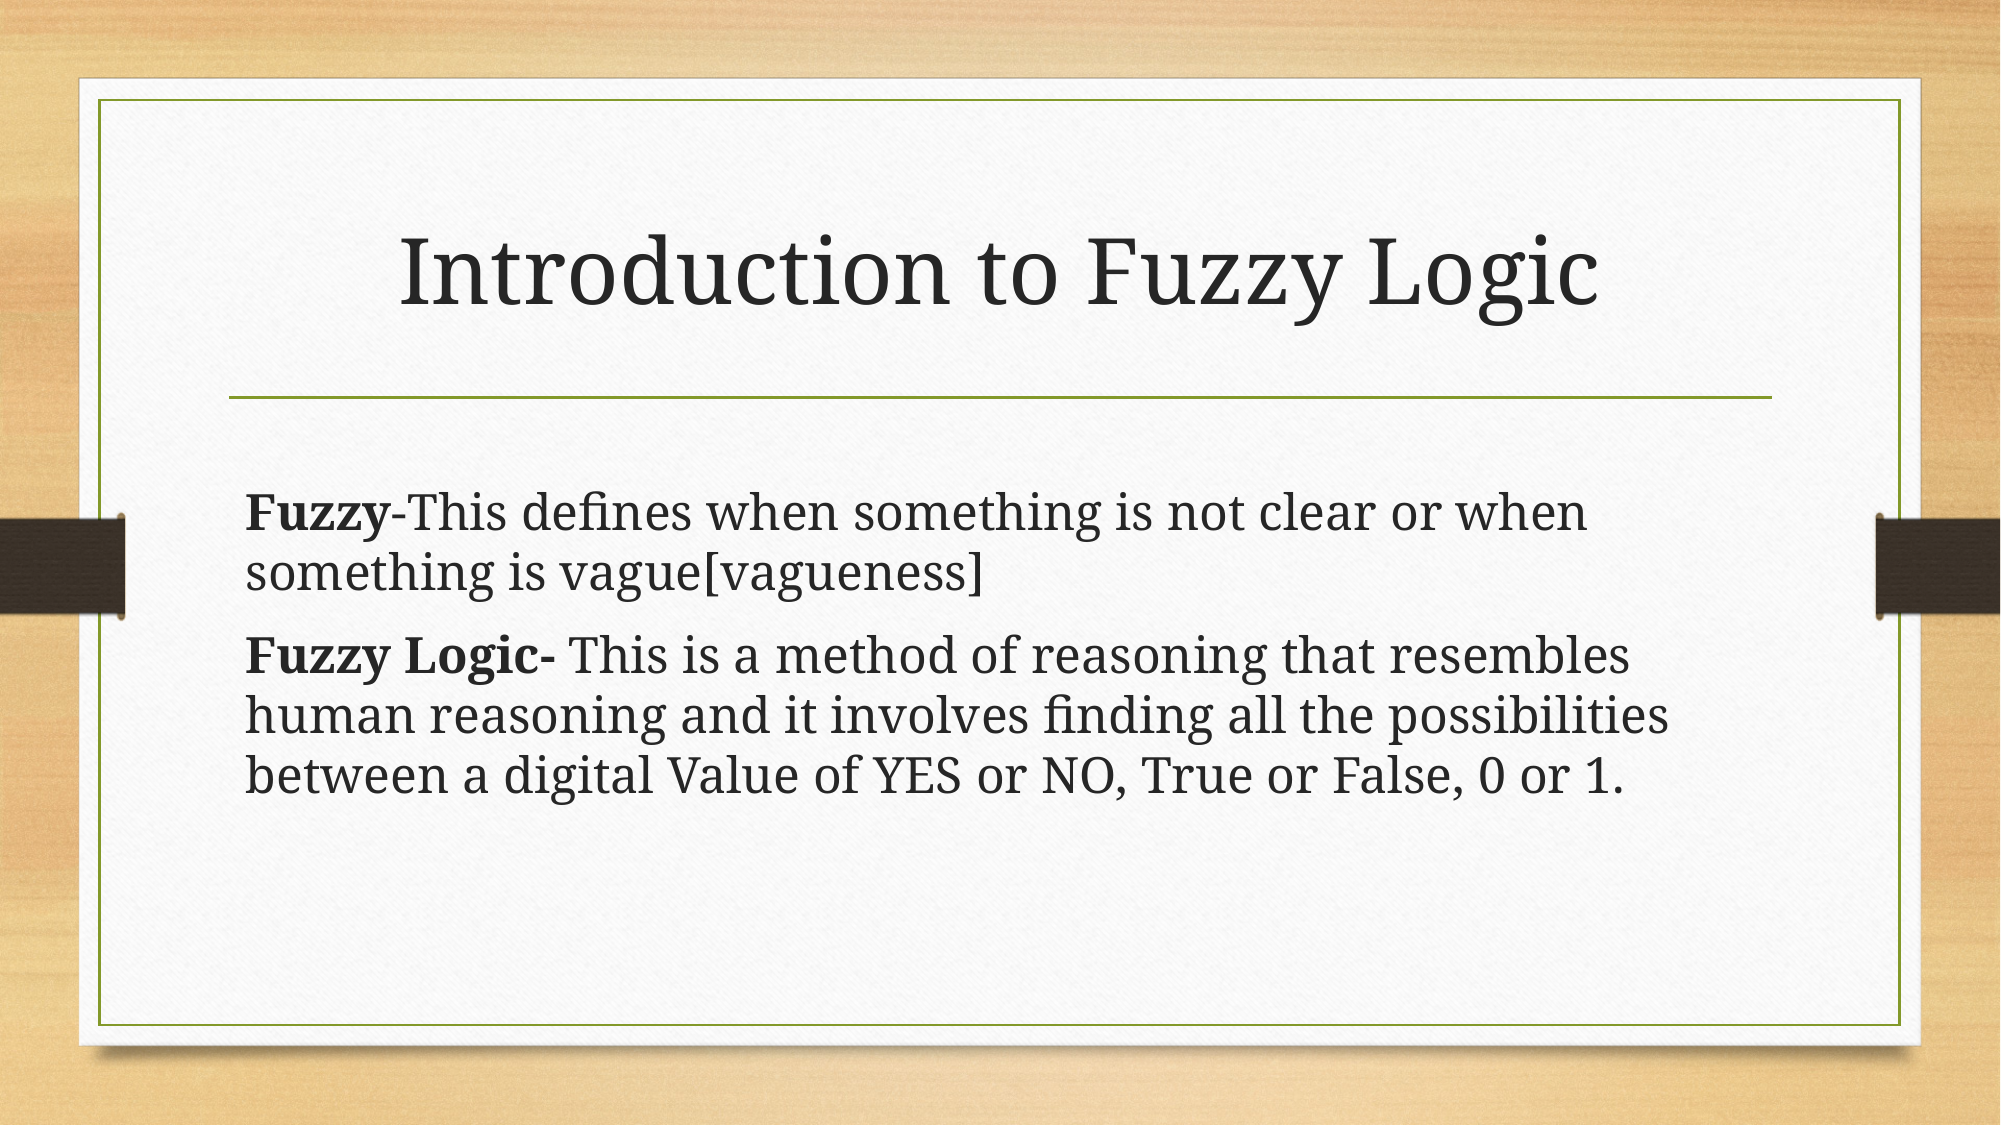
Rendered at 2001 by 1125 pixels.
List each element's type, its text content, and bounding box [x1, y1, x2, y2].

picture [0, 0, 2001, 1125]
list Fuzzy-This defines when something is not clear or when something is vague[vagueness] Fuzzy Logic- This is a method of reasoning that resembles human reasoning and it involves finding all the possibilities between a digital Value of YES or NO, True or False, 0 or 1. [230, 390, 1806, 936]
title Introduction to Fuzzy Logic [212, 161, 1788, 375]
